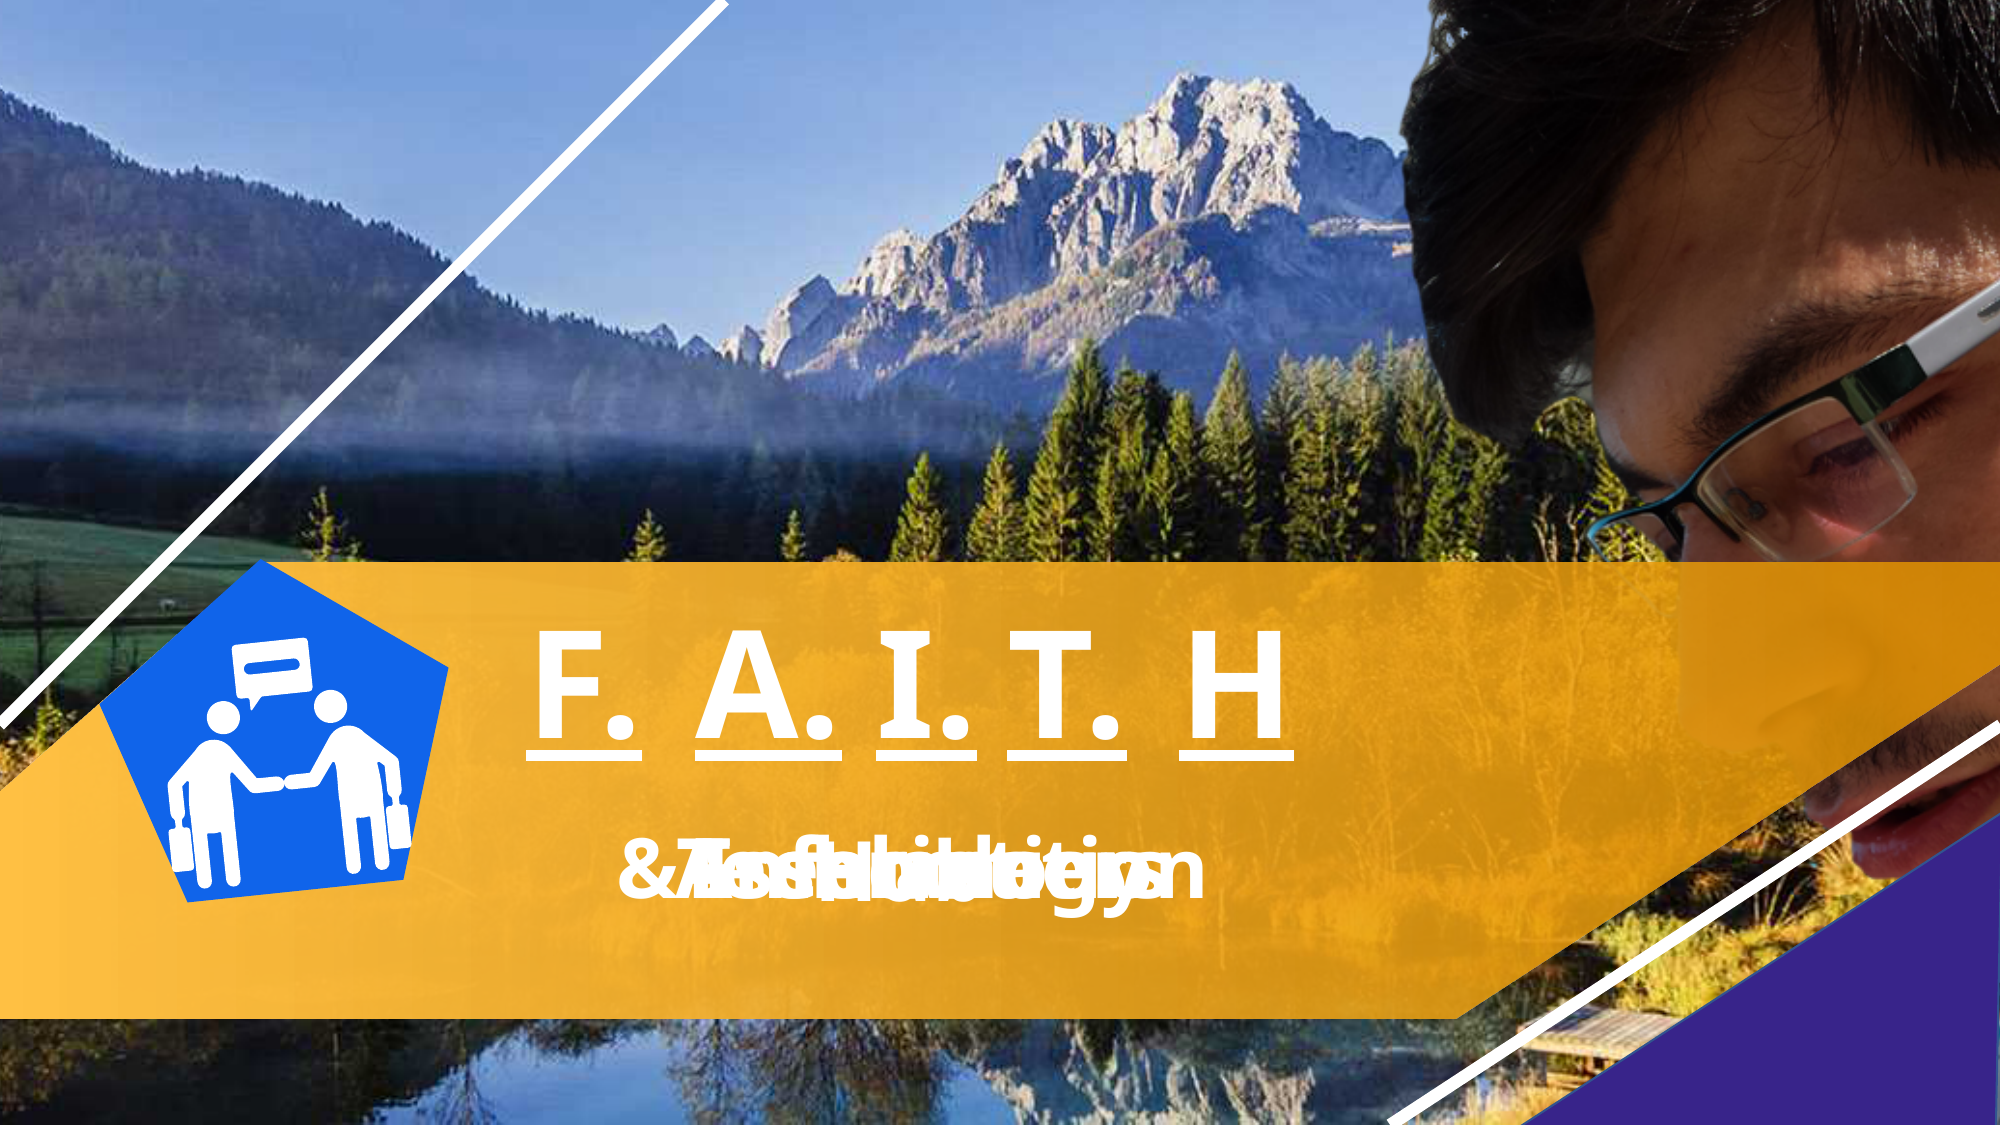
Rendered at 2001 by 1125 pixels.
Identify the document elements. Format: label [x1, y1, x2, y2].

text_box [0, 0, 725, 726]
text_box [1390, 725, 2000, 1125]
text_box [102, 558, 454, 893]
picture [0, 0, 2000, 1125]
